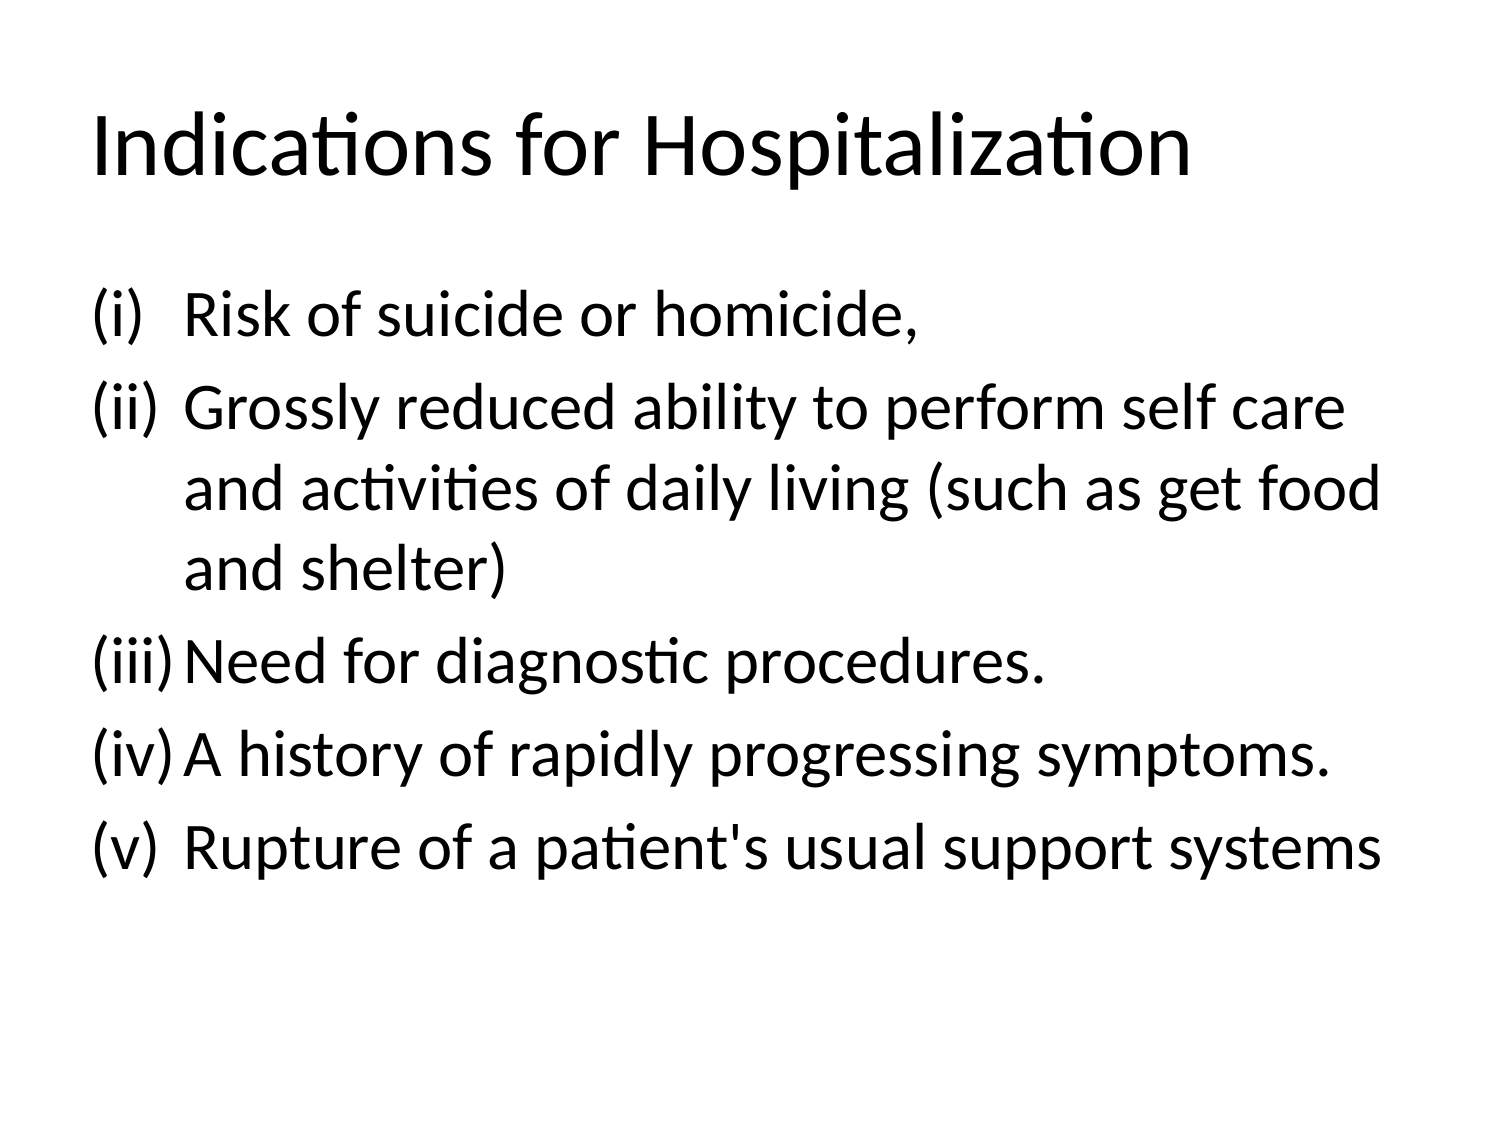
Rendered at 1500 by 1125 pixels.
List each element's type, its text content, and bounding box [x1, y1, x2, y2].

title Indications for Hospitalization [75, 45, 1425, 233]
list Risk of suicide or homicide, Grossly reduced ability to perform self care and activities of daily living (such as get food and shelter) Need for diagnostic procedures. A history of rapidly progressing symptoms. Rupture of a patient's usual support systems [75, 262, 1425, 1005]
